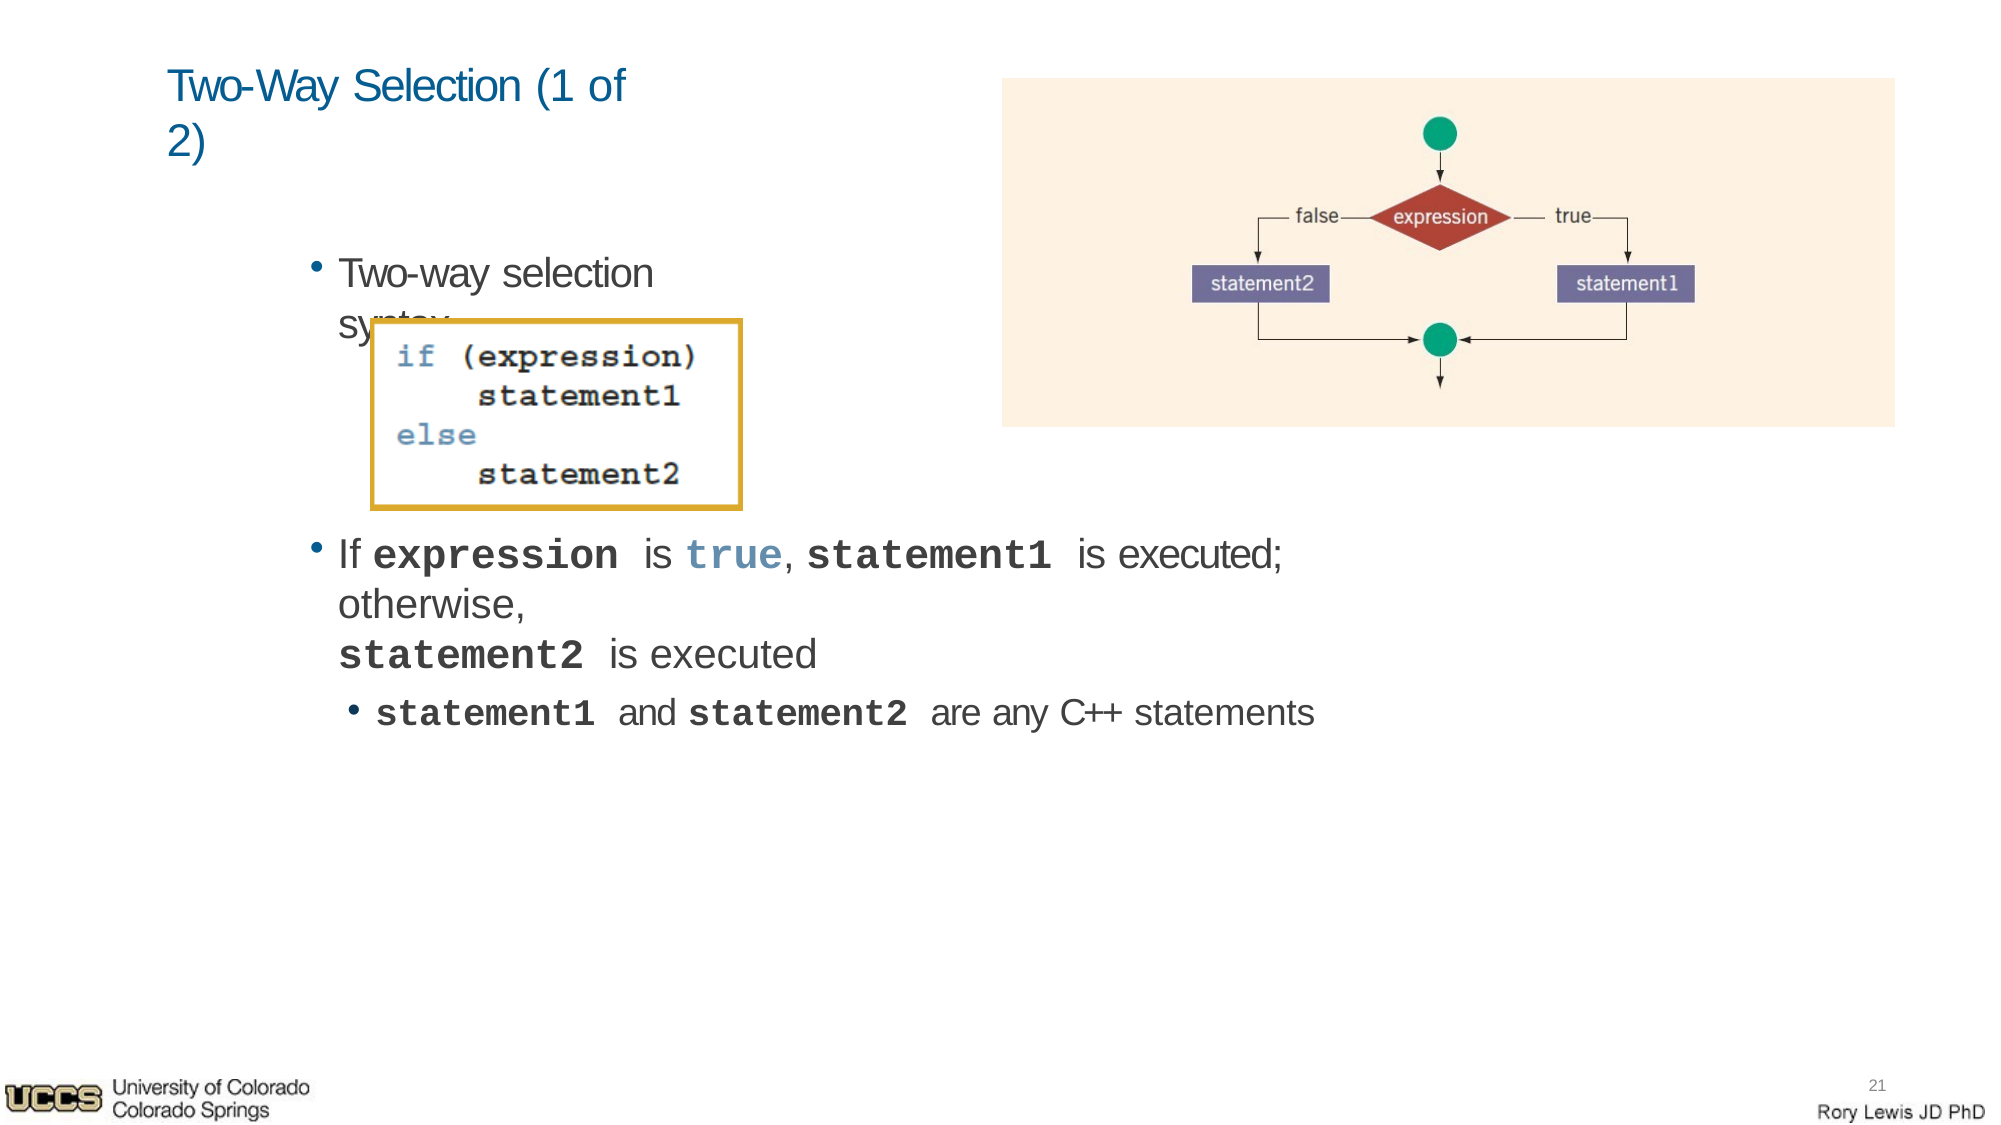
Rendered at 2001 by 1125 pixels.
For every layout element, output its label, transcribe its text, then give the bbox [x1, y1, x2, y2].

picture [1001, 77, 1895, 427]
picture [5, 1079, 1862, 1123]
text_box Two-way selection syntax [307, 244, 769, 347]
picture [1895, 1079, 1985, 1123]
slide_number 21 [1862, 1073, 1895, 1125]
picture [370, 318, 743, 512]
title Two-Way Selection (1 of 2) [164, 53, 661, 244]
text_box If expression is true, statement1 is executed; otherwise, statement2 is executed statement1 and statement2 are any C++ statements [307, 525, 1436, 733]
